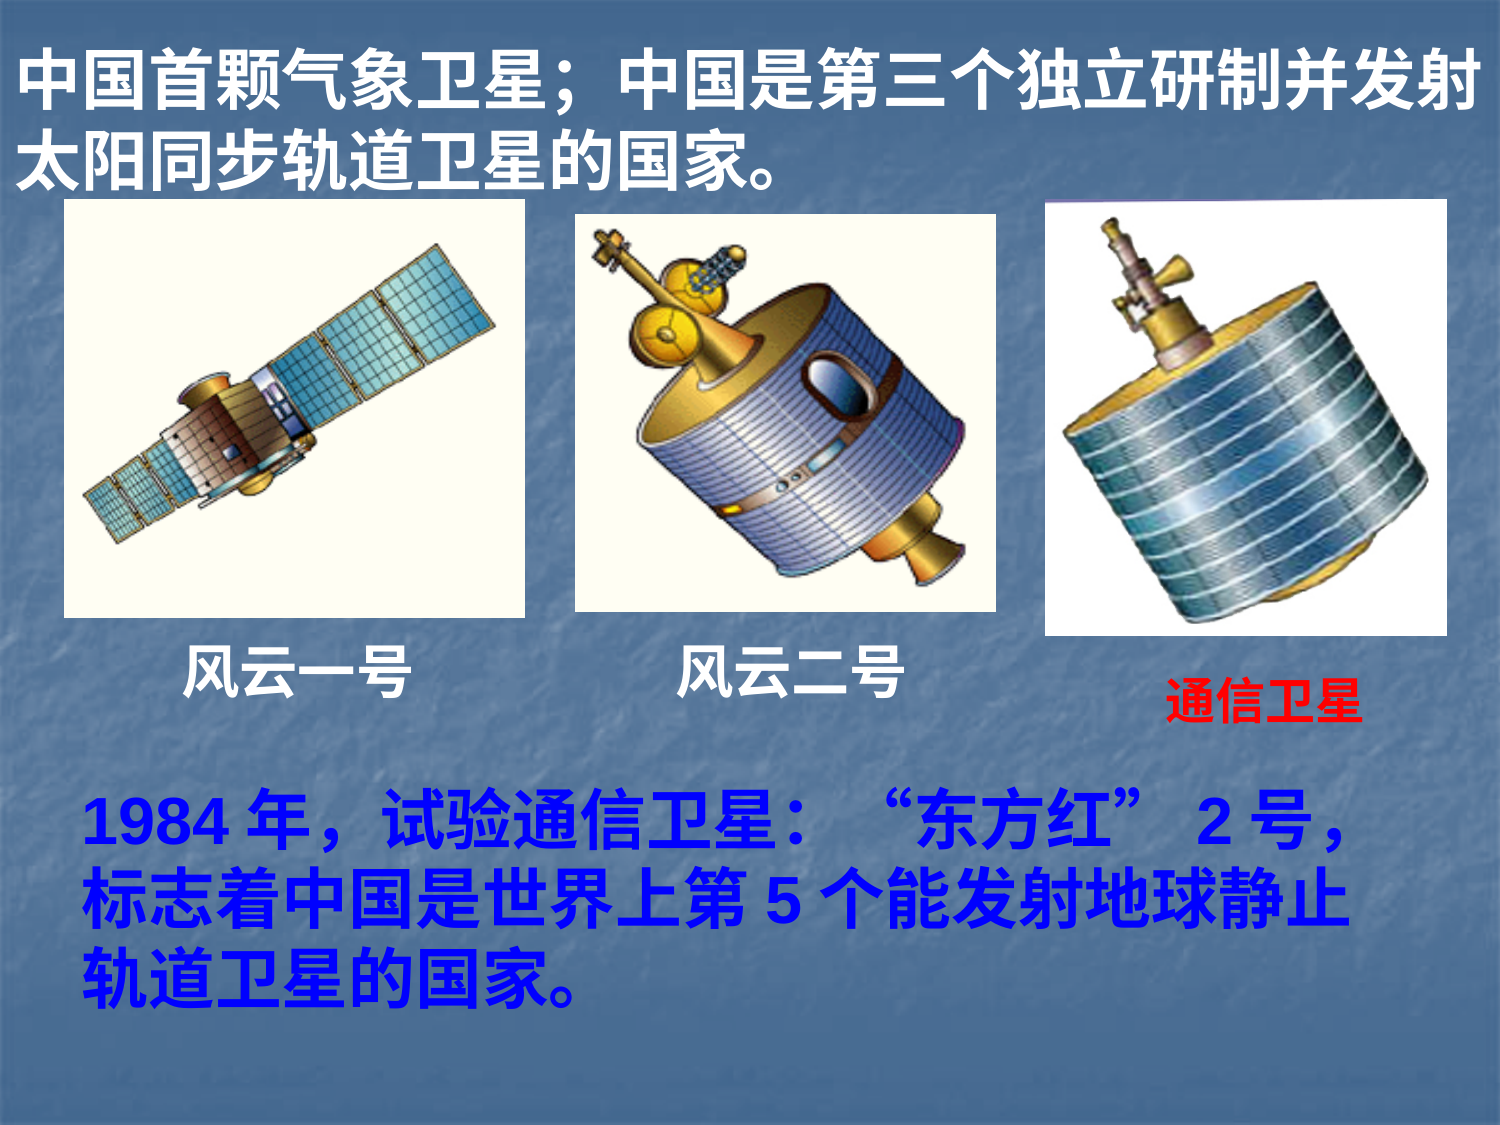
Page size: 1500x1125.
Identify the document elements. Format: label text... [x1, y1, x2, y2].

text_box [1045, 199, 1448, 738]
text_box 1984年，试验通信卫星：“东方红”2号，标志着中国是世界上第5个能发射地球静止轨道卫星的国家。 [66, 770, 1413, 1025]
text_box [64, 199, 526, 713]
text_box 中国首颗气象卫星；中国是第三个独立研制并发射太阳同步轨道卫星的国家。 [0, 30, 1500, 206]
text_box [574, 214, 996, 713]
